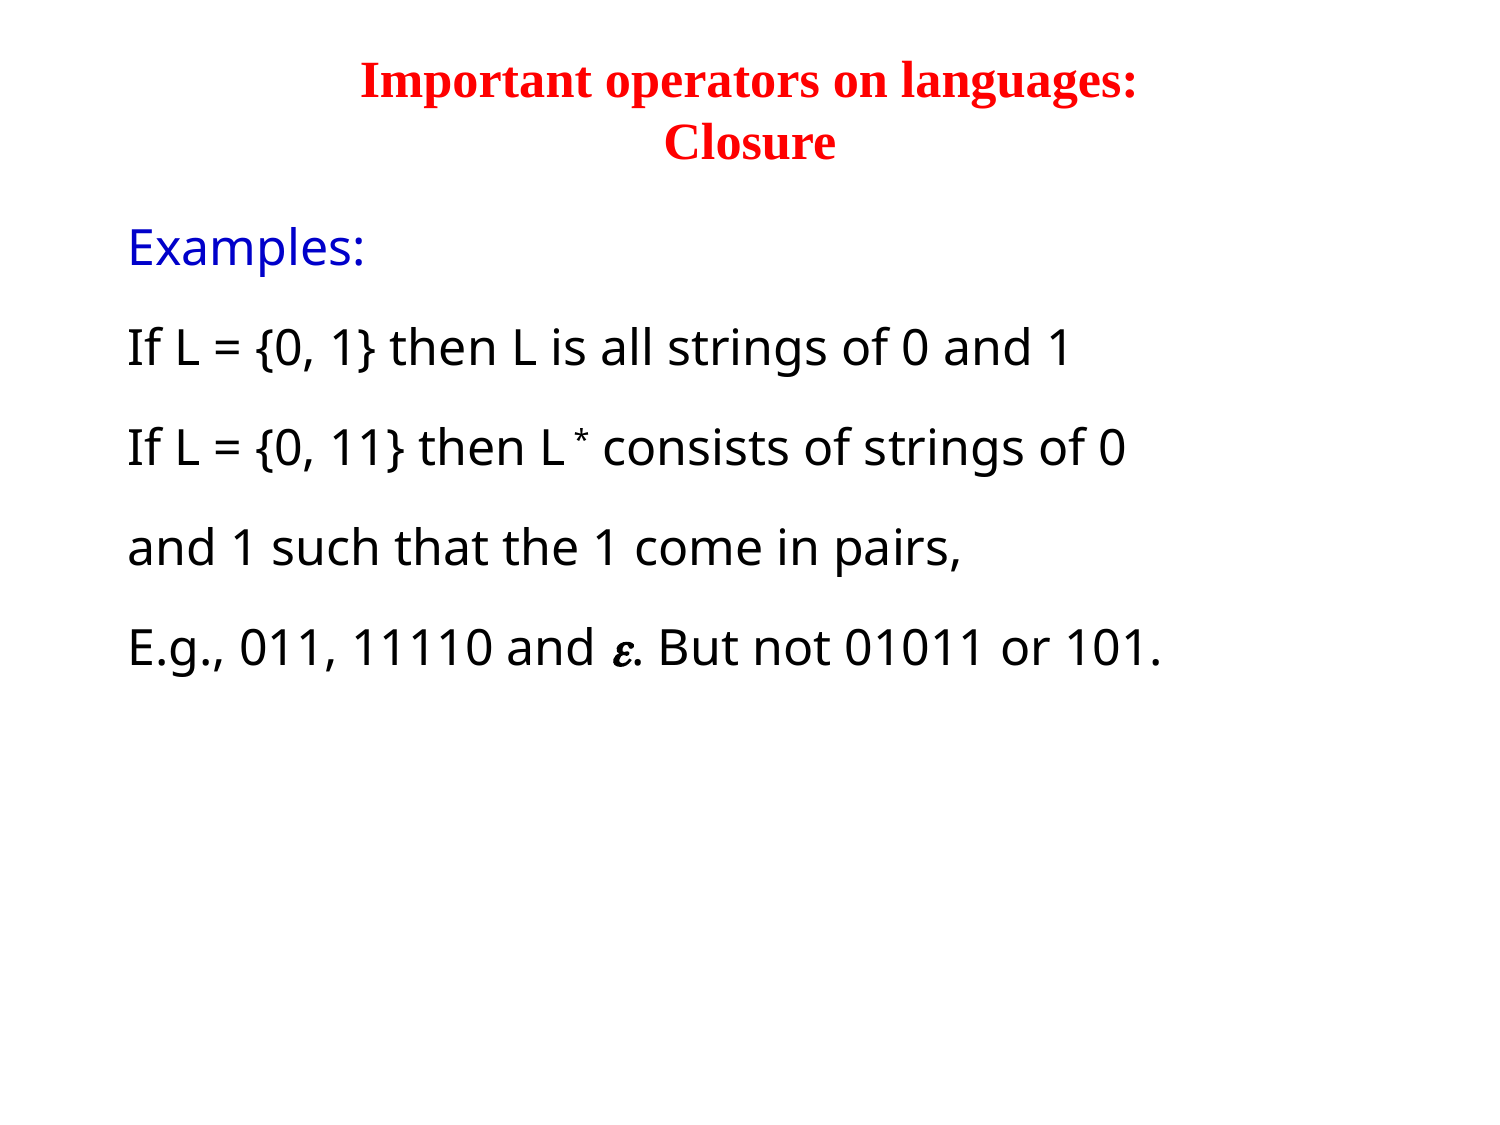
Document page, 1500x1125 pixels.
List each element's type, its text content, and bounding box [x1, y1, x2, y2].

title Important operators on languages: Closure [309, 37, 1191, 178]
list Examples: If L = {0, 1} then L is all strings of 0 and 1 If L = {0, 11} then L * consists of strings of 0 and 1 such that the 1 come in pairs, E.g., 011, 11110 and . But not 01011 or 101. [112, 178, 1425, 988]
